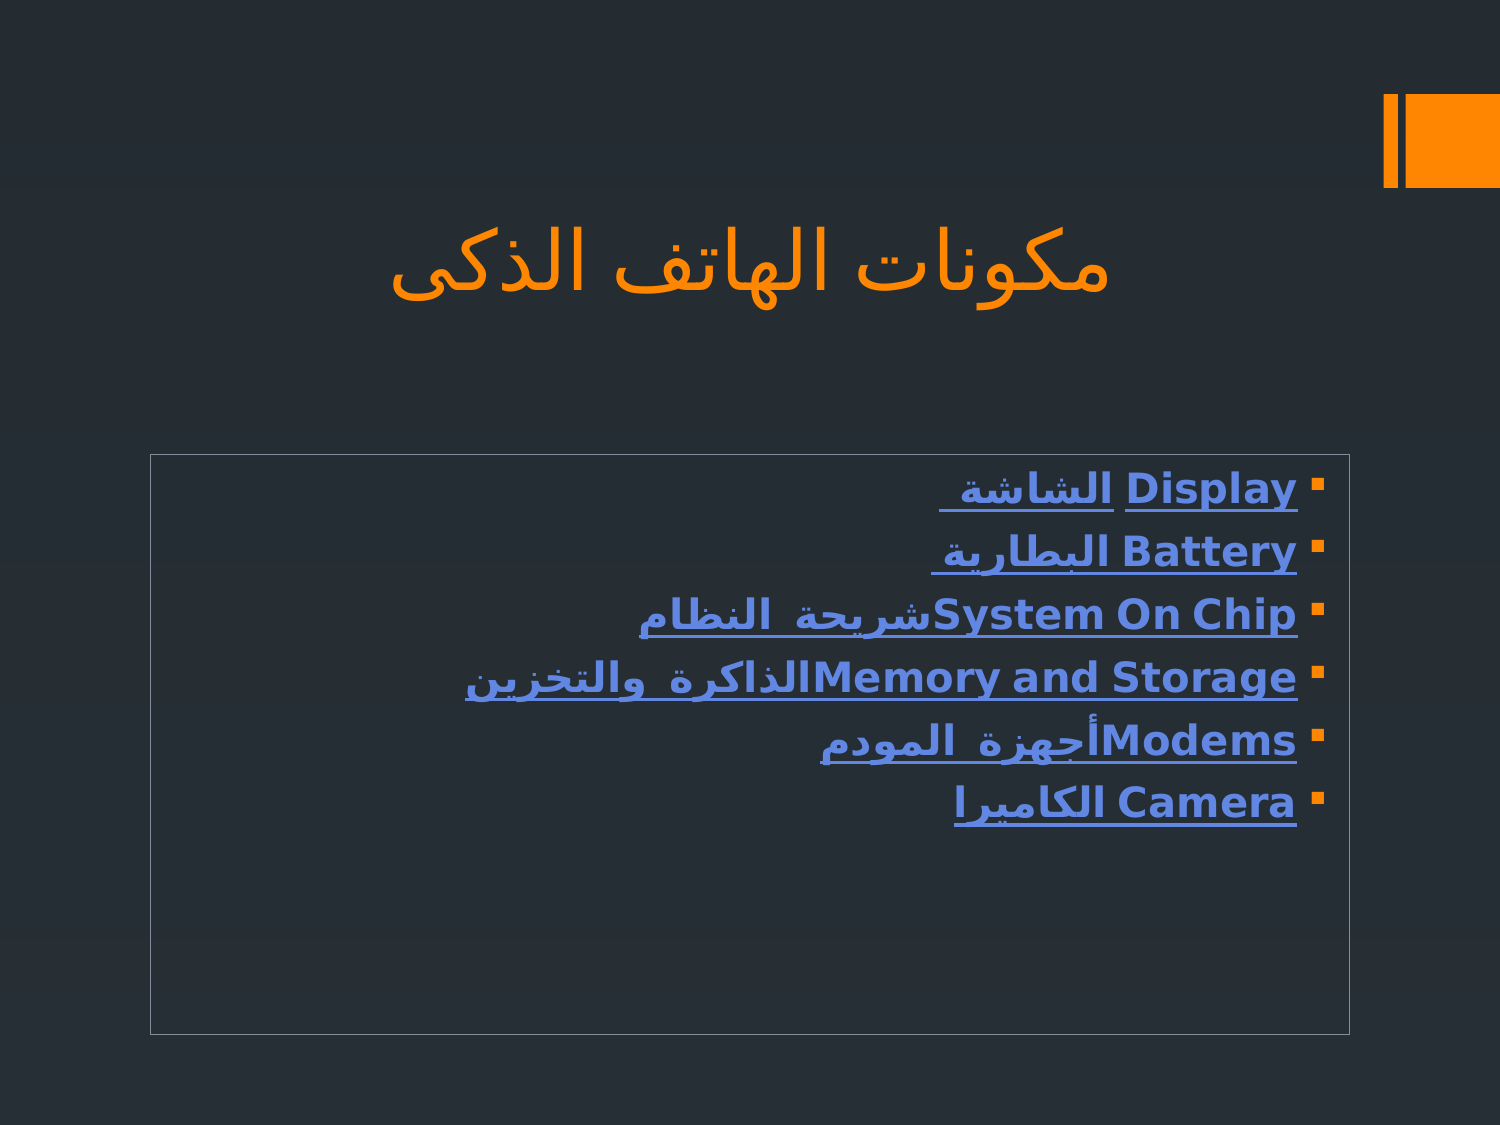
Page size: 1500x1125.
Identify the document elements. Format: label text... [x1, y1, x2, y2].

title مكونات الهاتف الذكى [162, 125, 1363, 315]
list الشاشة Display البطارية Battery شريحة النظام System On Chip الذاكرة والتخزين Memory and Storage أجهزة المودم Modems الكاميرا Camera [150, 454, 1350, 1035]
